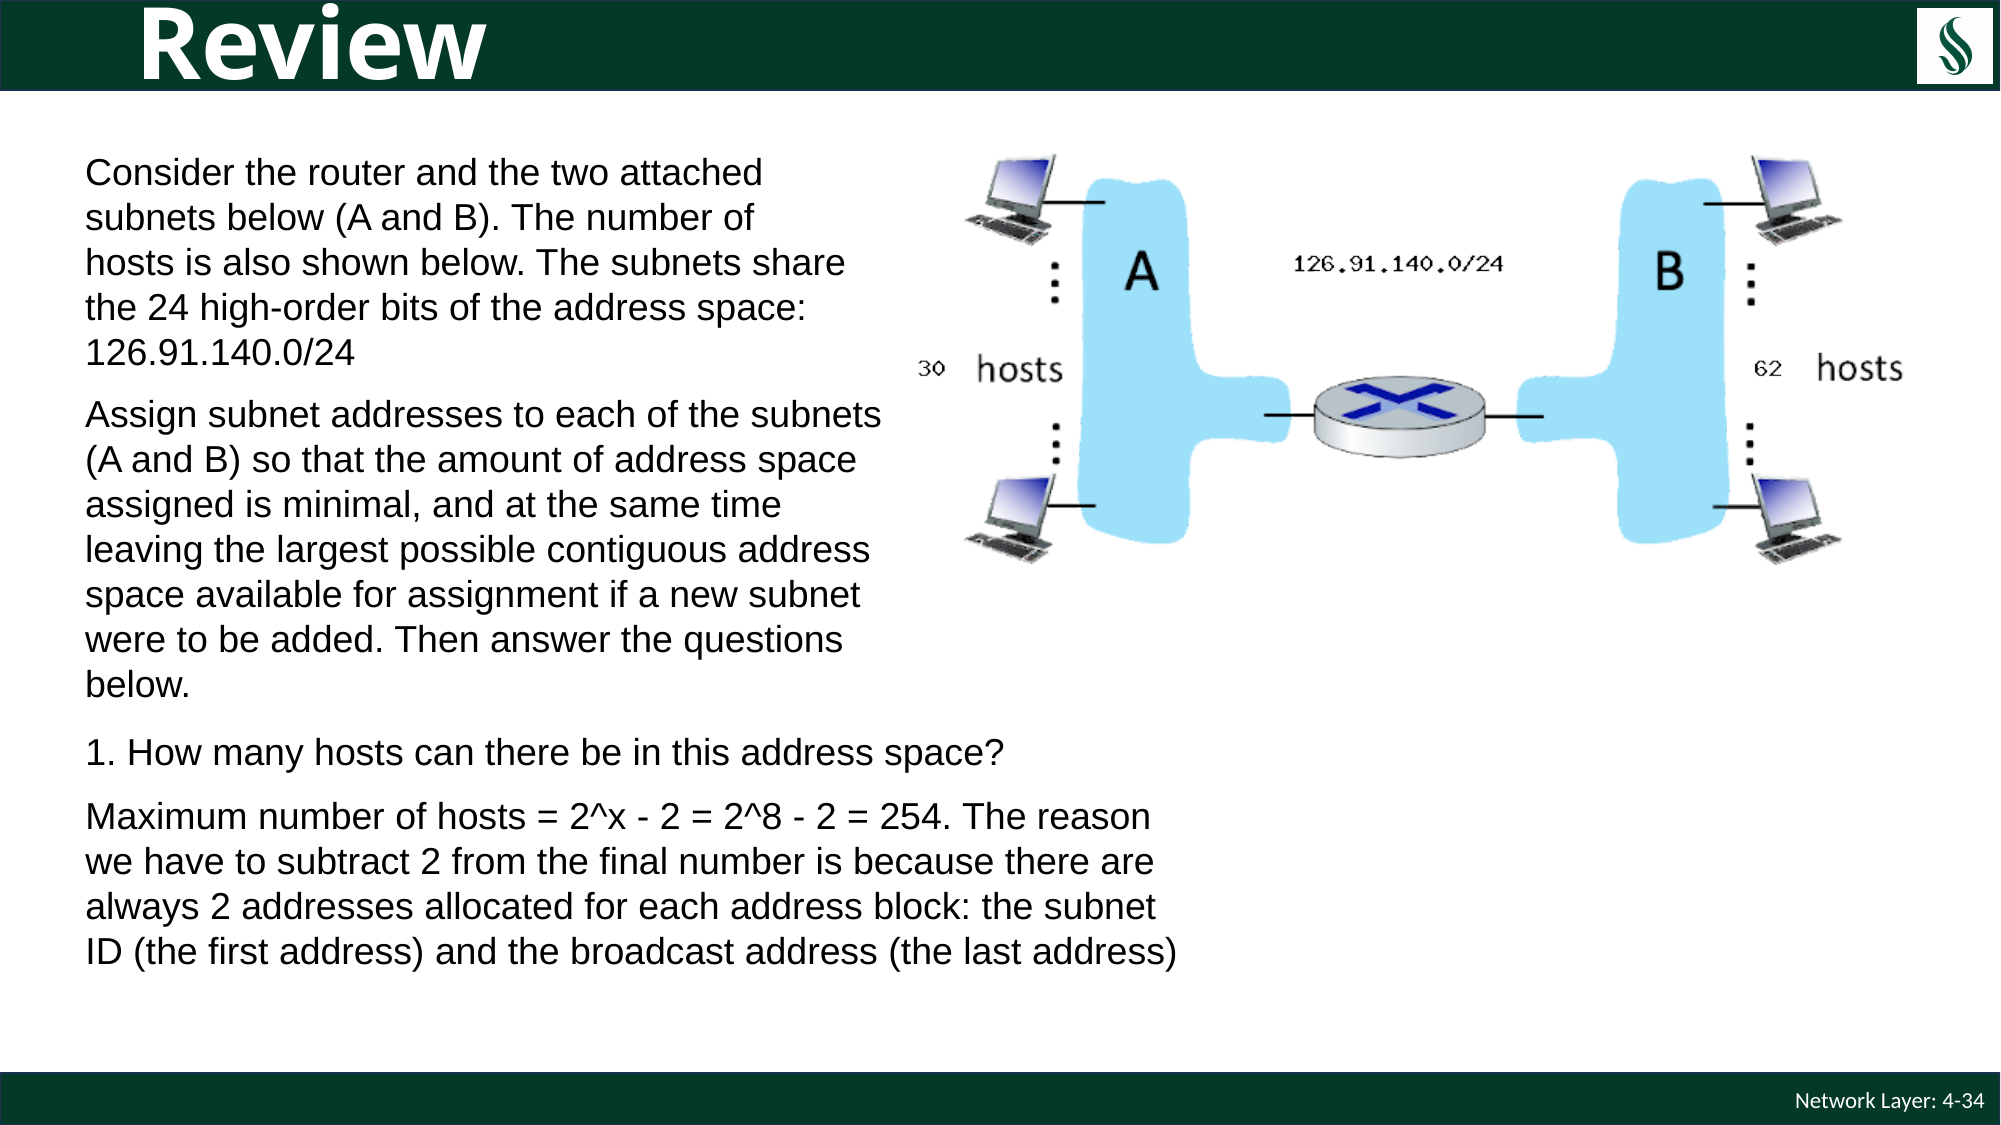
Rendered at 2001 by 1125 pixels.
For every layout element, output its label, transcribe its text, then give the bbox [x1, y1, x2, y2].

text_box 1. How many hosts can there be in this address space? [70, 720, 1072, 780]
slide_number Network Layer: 4-34 [1550, 1072, 2000, 1125]
text_box Maximum number of hosts = 2^x - 2 = 2^8 - 2 = 254. The reason we have to subtract 2 from the final number is because there are always 2 addresses allocated for each address block: the subnet ID (the first address) and the broadcast address (the last address) [70, 784, 1205, 980]
picture [1917, 8, 1993, 84]
picture [903, 126, 1974, 597]
text_box Consider the router and the two attached subnets below (A and B). The number of hosts is also shown below. The subnets share the 24 high-order bits of the address space: 126.91.140.0/24 [70, 140, 870, 381]
title Review [120, 0, 1846, 121]
text_box Assign subnet addresses to each of the subnets (A and B) so that the amount of address space assigned is minimal, and at the same time leaving the largest possible contiguous address space available for assignment if a new subnet were to be added. Then answer the questions below. [70, 383, 904, 713]
